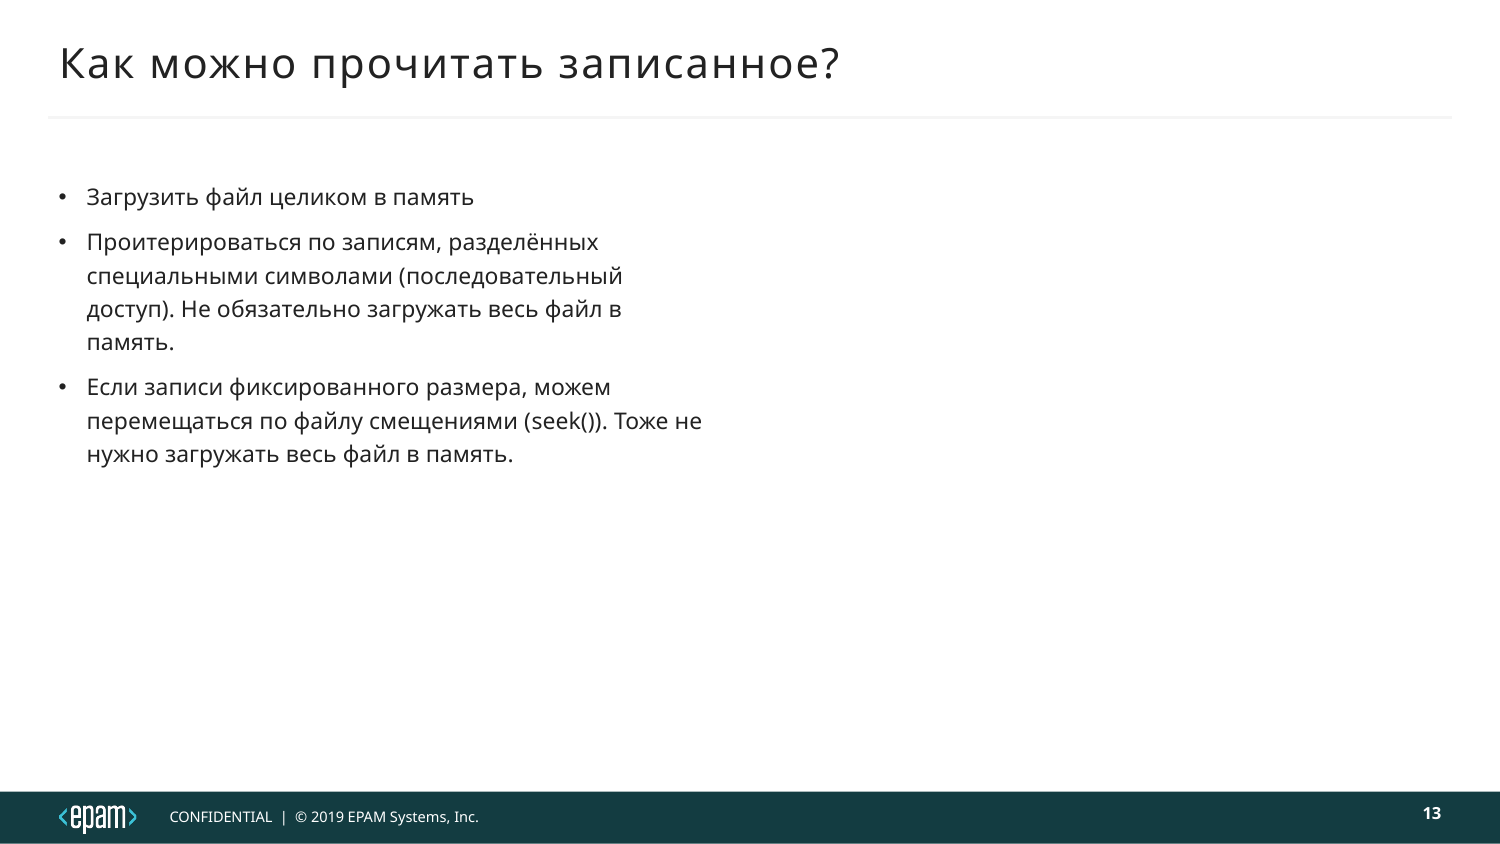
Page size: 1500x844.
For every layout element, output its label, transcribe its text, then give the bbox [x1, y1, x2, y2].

title Как можно прочитать записанное? [59, 37, 1442, 87]
slide_number 13 [1216, 791, 1442, 844]
list Загрузить файл целиком в память Проитерироваться по записям, разделённых специальными символами (последовательный доступ). Не обязательно загружать весь файл в память. Если записи фиксированного размера, можем перемещаться по файлу смещениями (seek()). Тоже не нужно загружать весь файл в память. [58, 177, 713, 735]
